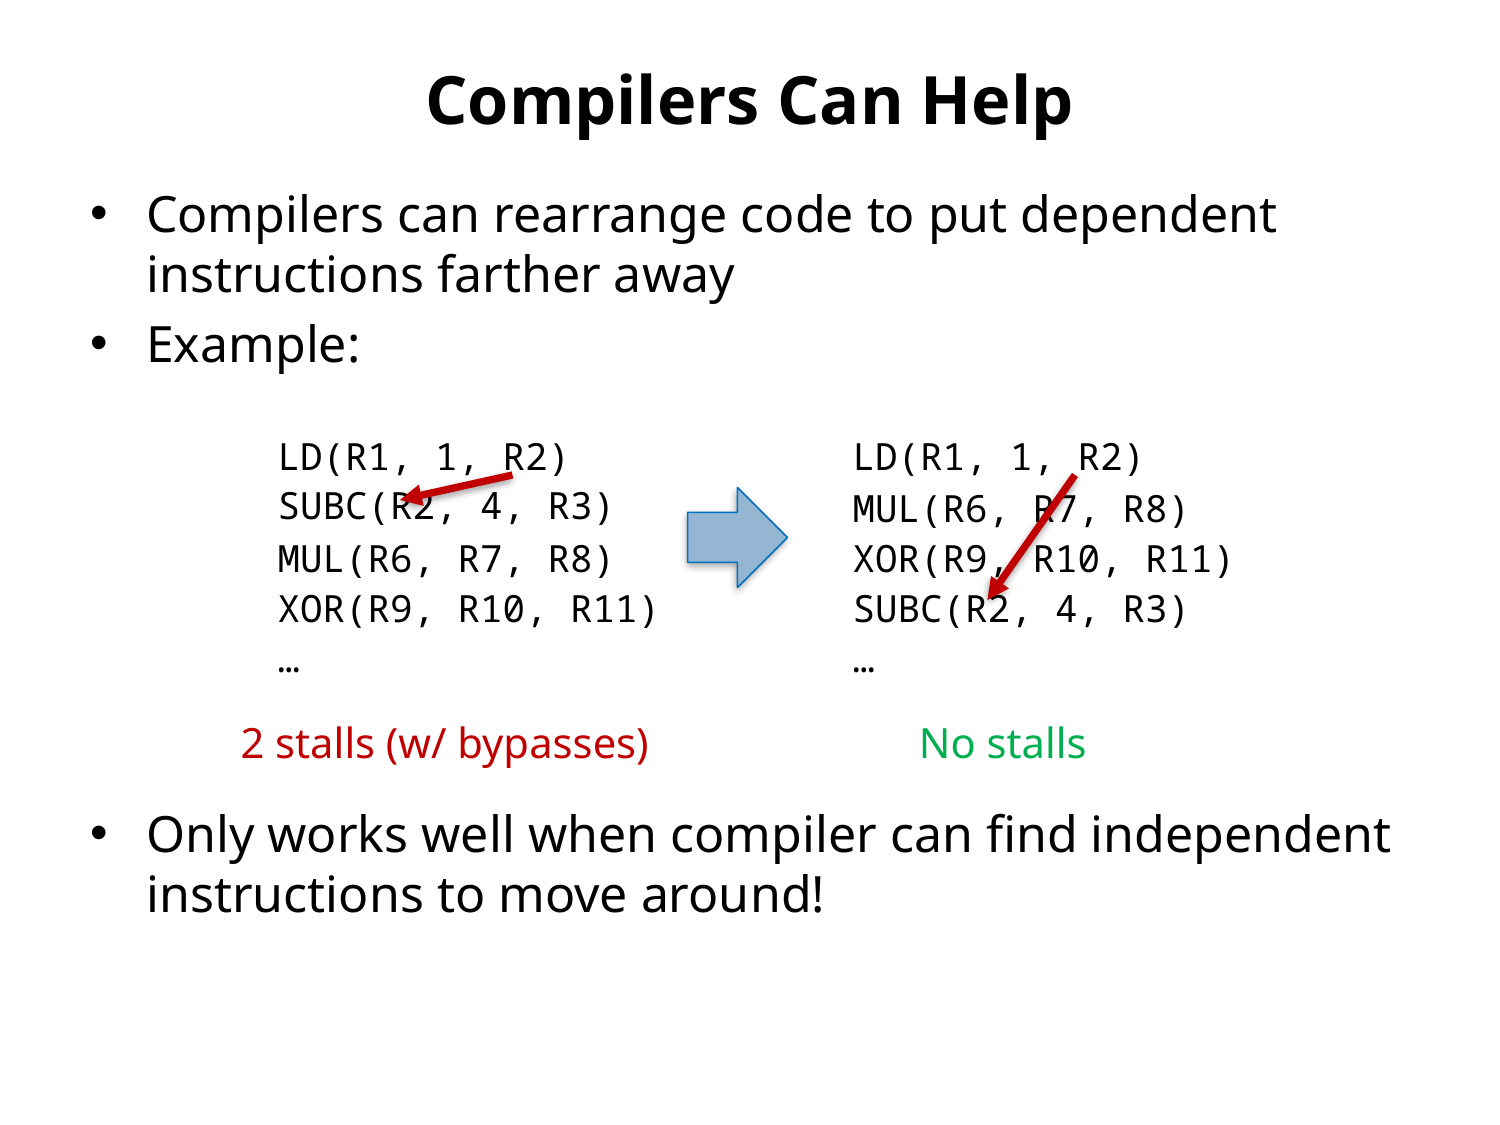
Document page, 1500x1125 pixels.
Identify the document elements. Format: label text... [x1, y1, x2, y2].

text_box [987, 474, 1076, 601]
list Compilers can rearrange code to put dependent instructions farther away Example: Only works well when compiler can find independent instructions to move around! [74, 174, 1426, 1006]
text_box [686, 486, 789, 589]
title Compilers Can Help [74, 44, 1426, 151]
text_box 2 stalls (w/ bypasses) [225, 709, 664, 775]
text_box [399, 474, 513, 501]
text_box LD(R1, 1, R2) MUL(R6, R7, R8) XOR(R9, R10, R11) SUBC(R2, 4, R3) … [837, 424, 1288, 725]
text_box LD(R1, 1, R2) SUBC(R2, 4, R3) MUL(R6, R7, R8) XOR(R9, R10, R11) … [262, 424, 713, 725]
text_box [713, 541, 787, 592]
text_box No stalls [904, 709, 1102, 775]
